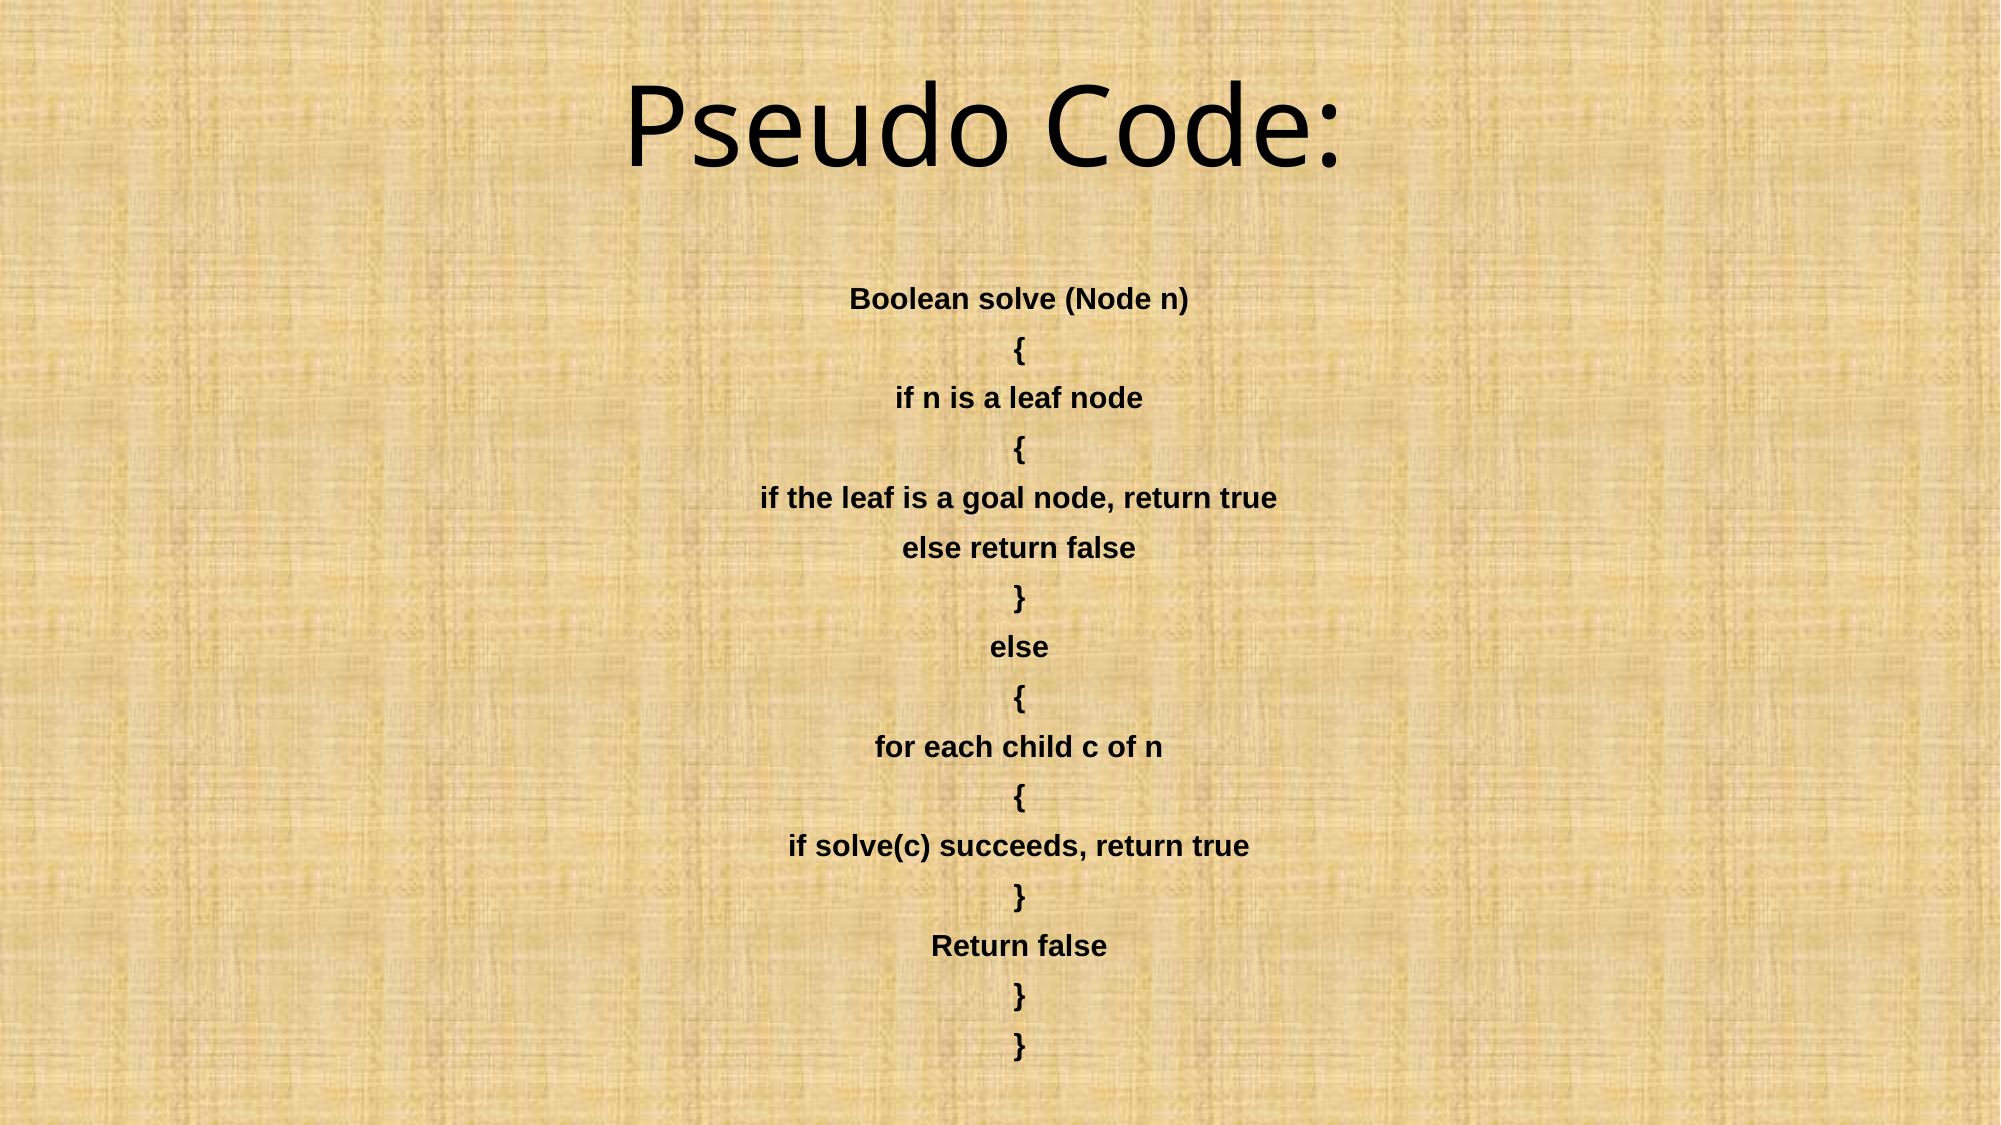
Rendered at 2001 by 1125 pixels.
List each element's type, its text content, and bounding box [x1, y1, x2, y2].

picture [0, 0, 2001, 1125]
title Pseudo Code: [227, 48, 1739, 199]
subtitle Boolean solve (Node n) { if n is a leaf node { if the leaf is a goal node, return true else return false } else { for each child c of n { if solve(c) succeeds, return true } Return false } } [90, 268, 1949, 1077]
